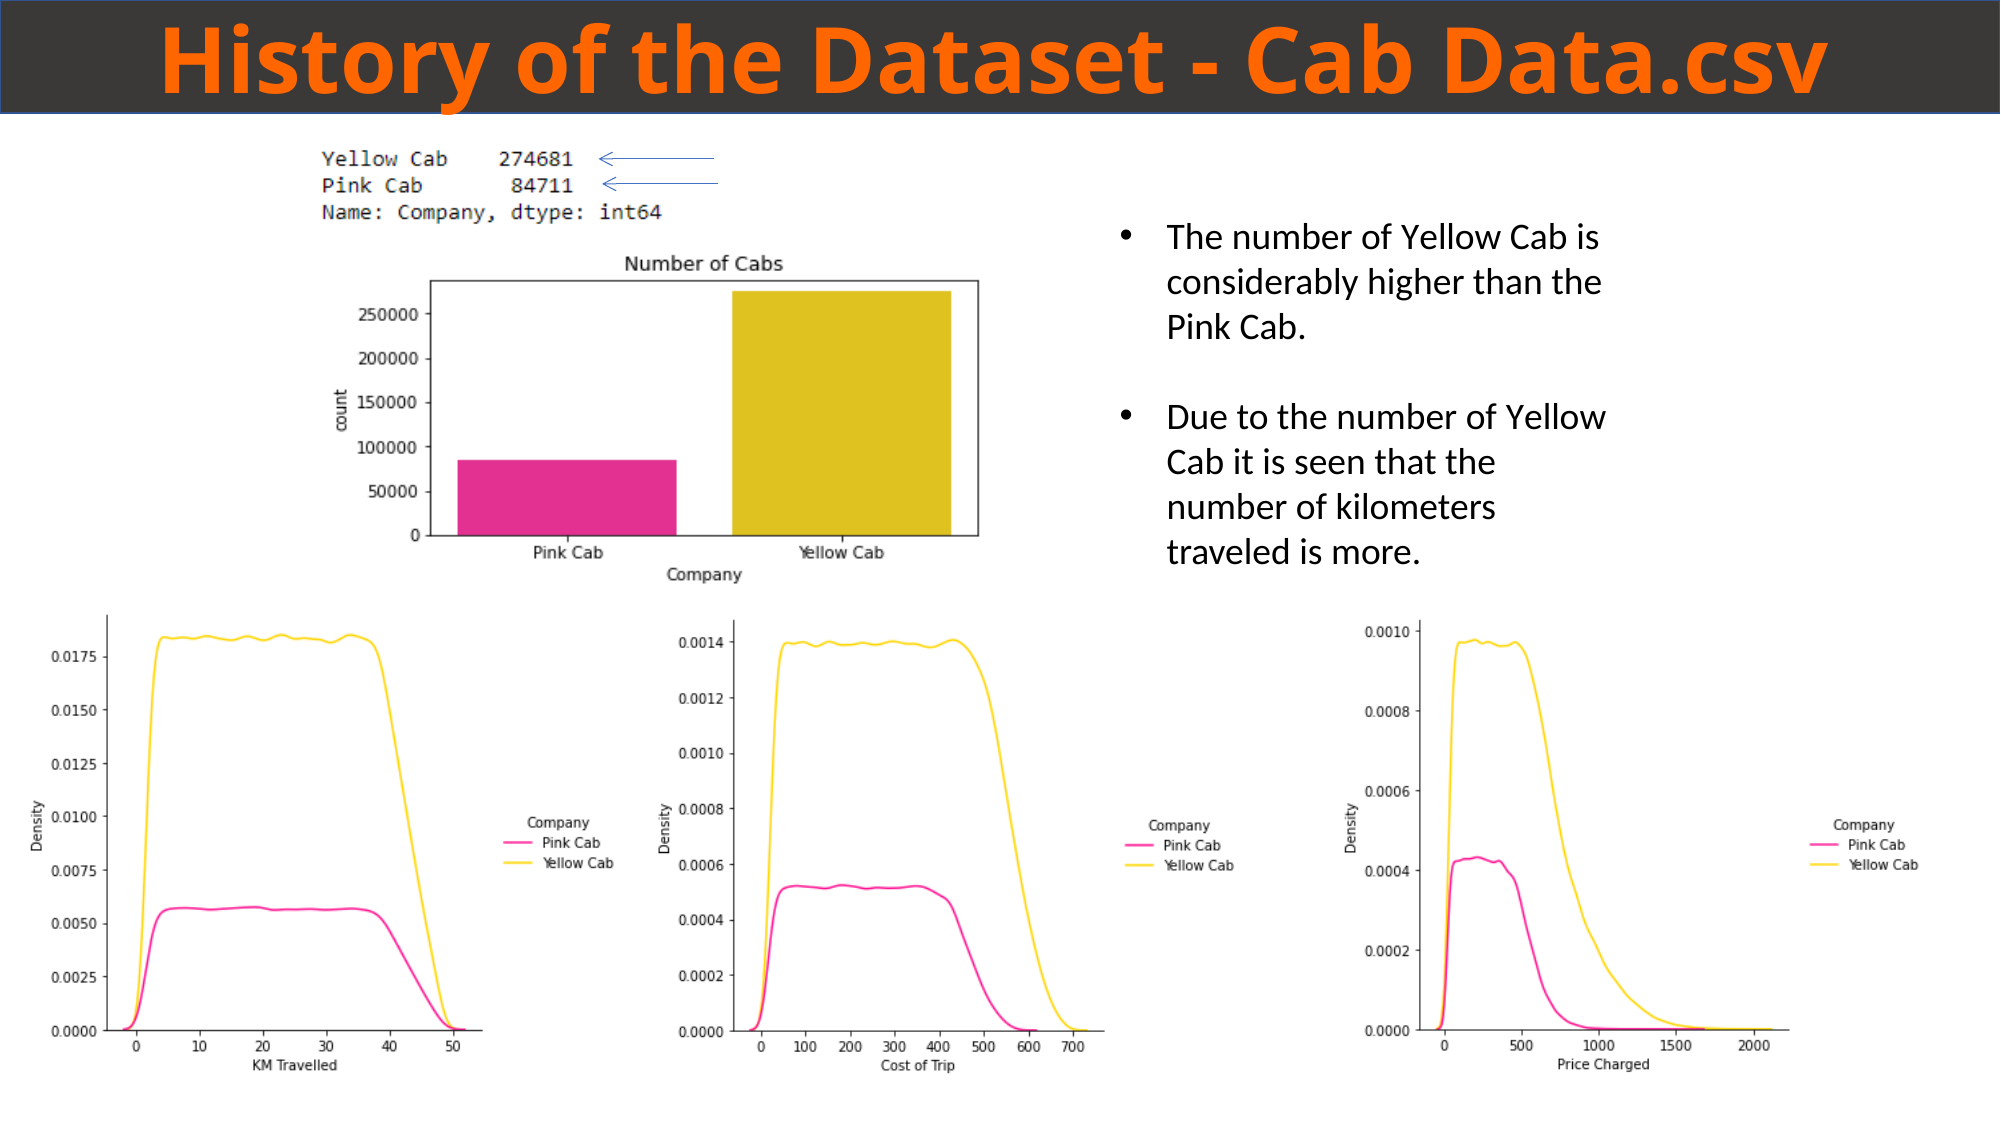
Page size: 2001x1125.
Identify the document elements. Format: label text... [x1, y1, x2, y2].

text_box The number of Yellow Cab is considerably higher than the Pink Cab. Due to the number of Yellow Cab it is seen that the number of kilometers traveled is more. [1104, 204, 1629, 580]
text_box History of the Dataset - Cab Data.csv [0, 0, 2000, 114]
picture [27, 138, 1969, 1096]
